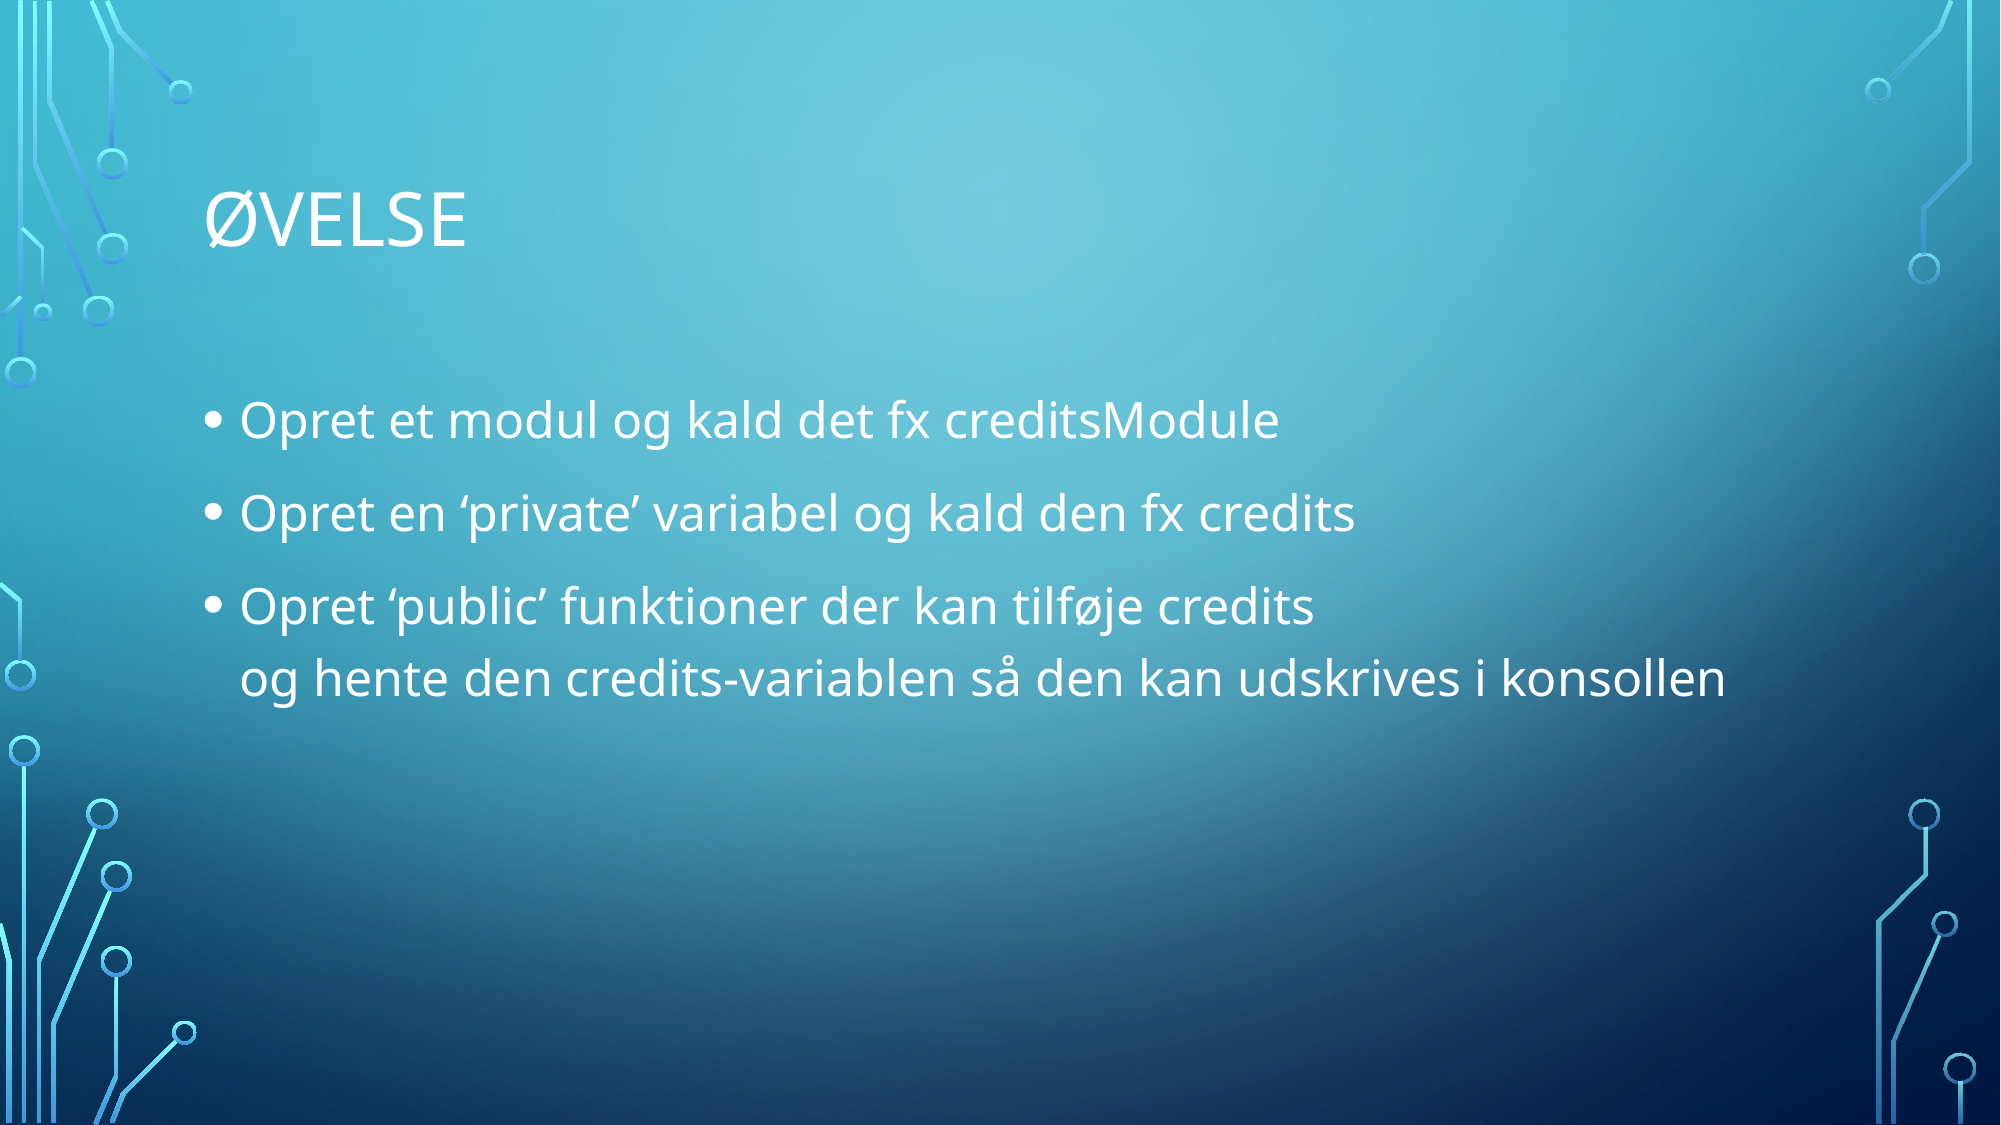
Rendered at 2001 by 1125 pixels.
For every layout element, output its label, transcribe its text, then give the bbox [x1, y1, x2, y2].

title Øvelse [187, 101, 1813, 344]
list Opret et modul og kald det fx creditsModule Opret en ‘private’ variabel og kald den fx credits Opret ‘public’ funktioner der kan tilføje credits og hente den credits-variablen så den kan udskrives i konsollen [187, 369, 1813, 950]
